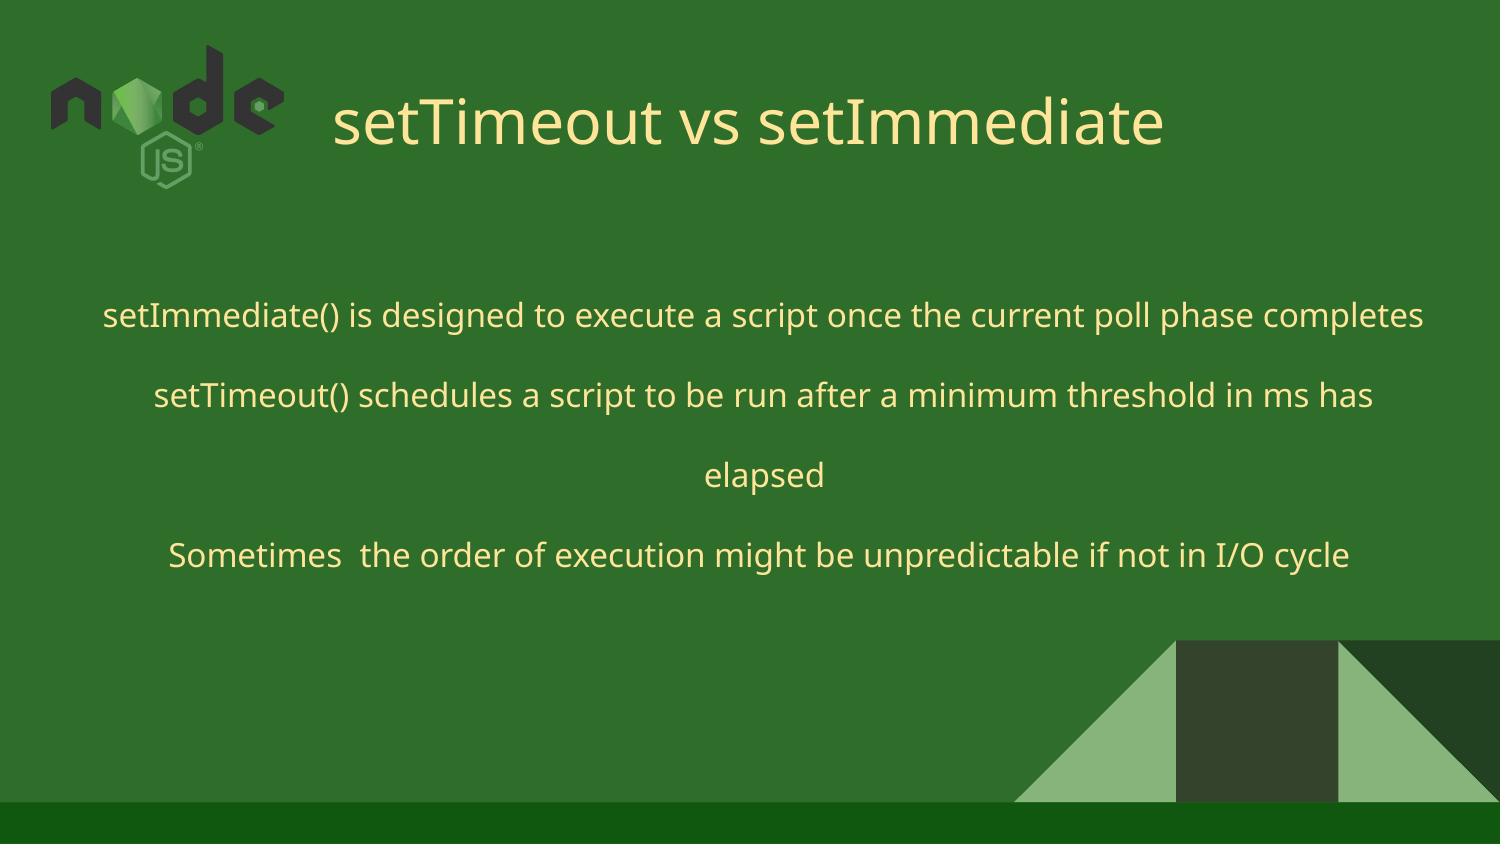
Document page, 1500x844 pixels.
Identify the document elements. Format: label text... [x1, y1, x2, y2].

title setTimeout vs setImmediate [317, 67, 1449, 167]
picture [50, 45, 284, 189]
title setImmediate() is designed to execute a script once the current poll phase completes setTimeout() schedules a script to be run after a minimum threshold in ms has elapsed Sometimes the order of execution might be unpredictable if not in I/O cycle [80, 203, 1449, 715]
